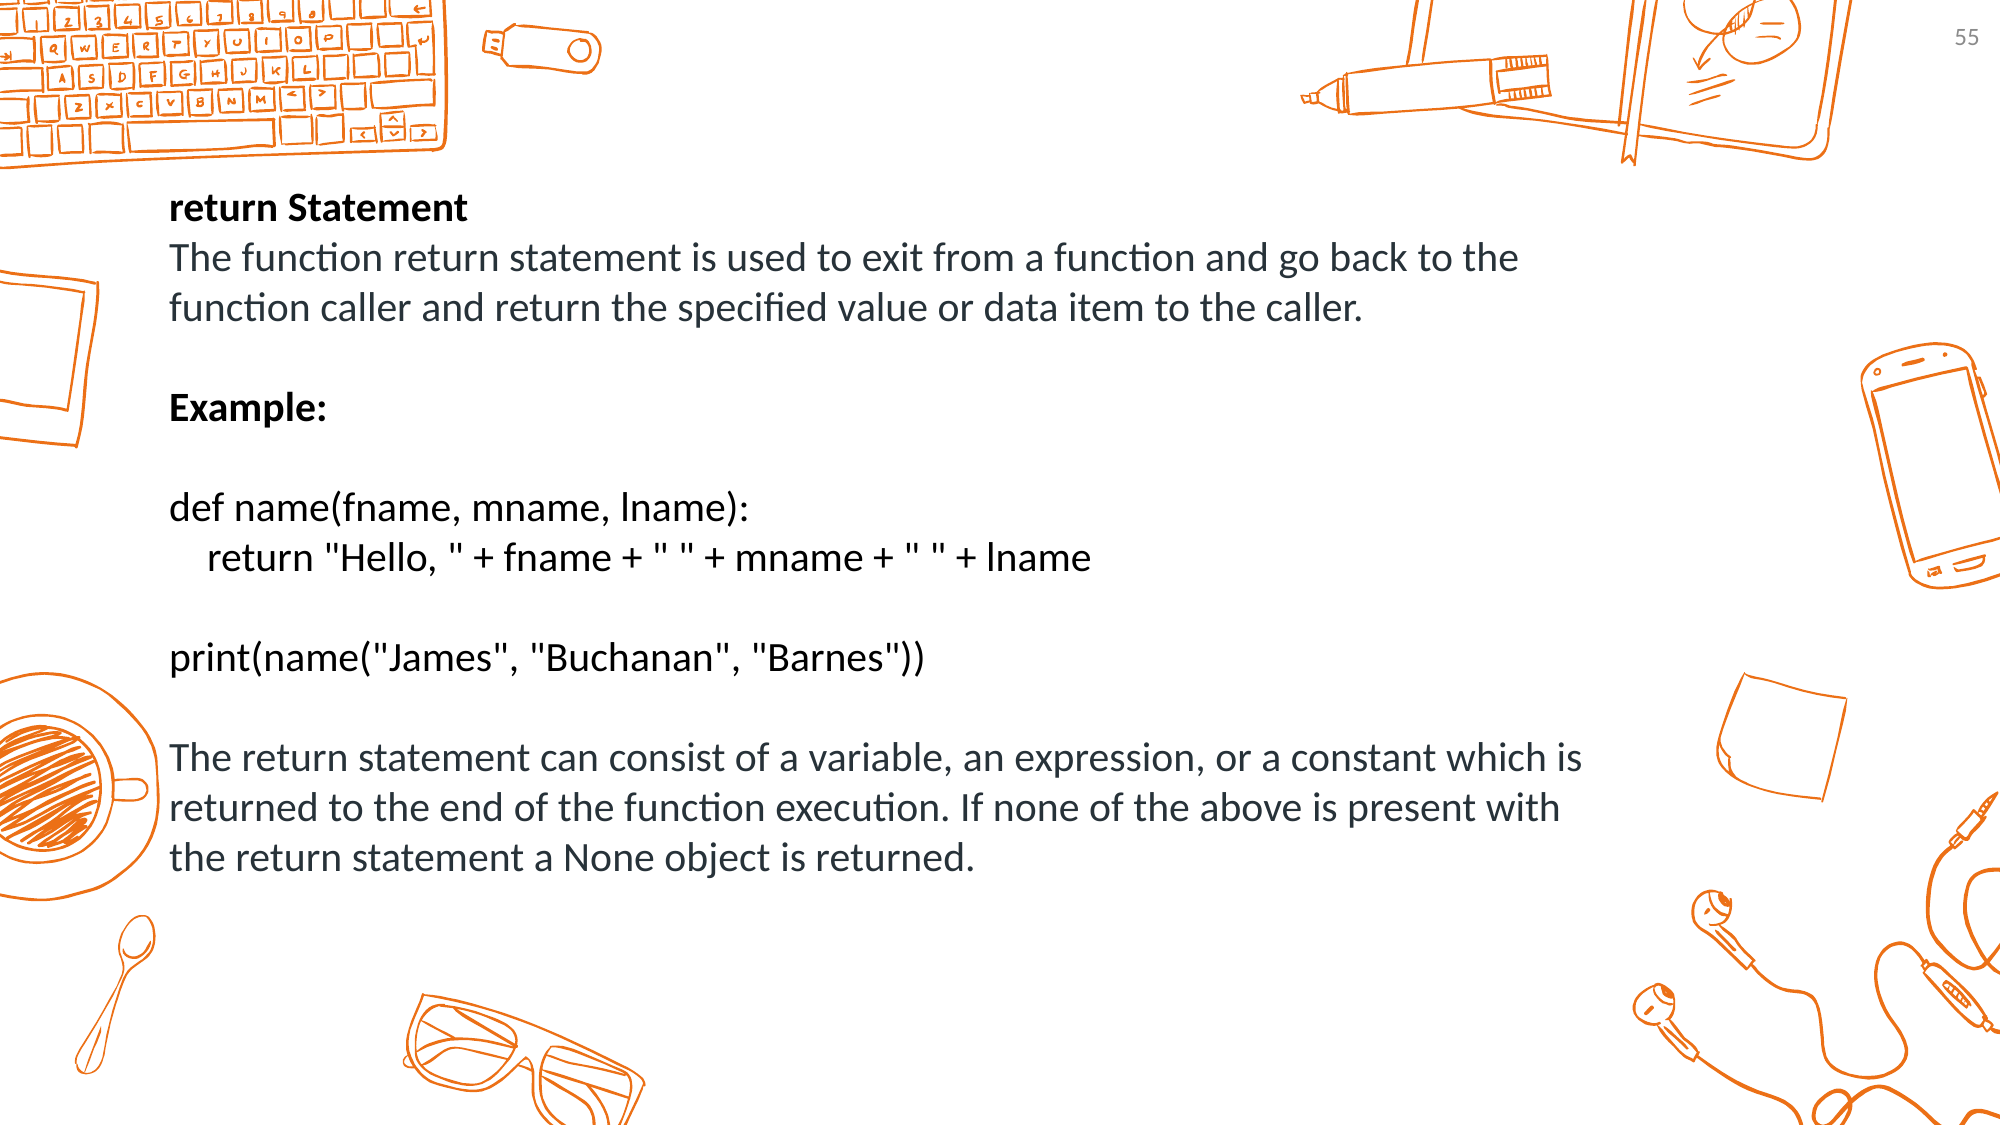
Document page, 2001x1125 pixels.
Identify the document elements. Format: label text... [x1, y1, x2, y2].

text_box return Statement The function return statement is used to exit from a function and go back to the function caller and return the specified value or data item to the caller. Example: def name(fname, mname, lname): return "Hello, " + fname + " " + mname + " " + lname print(name("James", "Buchanan", "Barnes")) The return statement can consist of a variable, an expression, or a constant which is returned to the end of the function execution. If none of the above is present with the return statement a None object is returned. [154, 172, 1627, 888]
slide_number 55 [1913, 0, 2000, 71]
